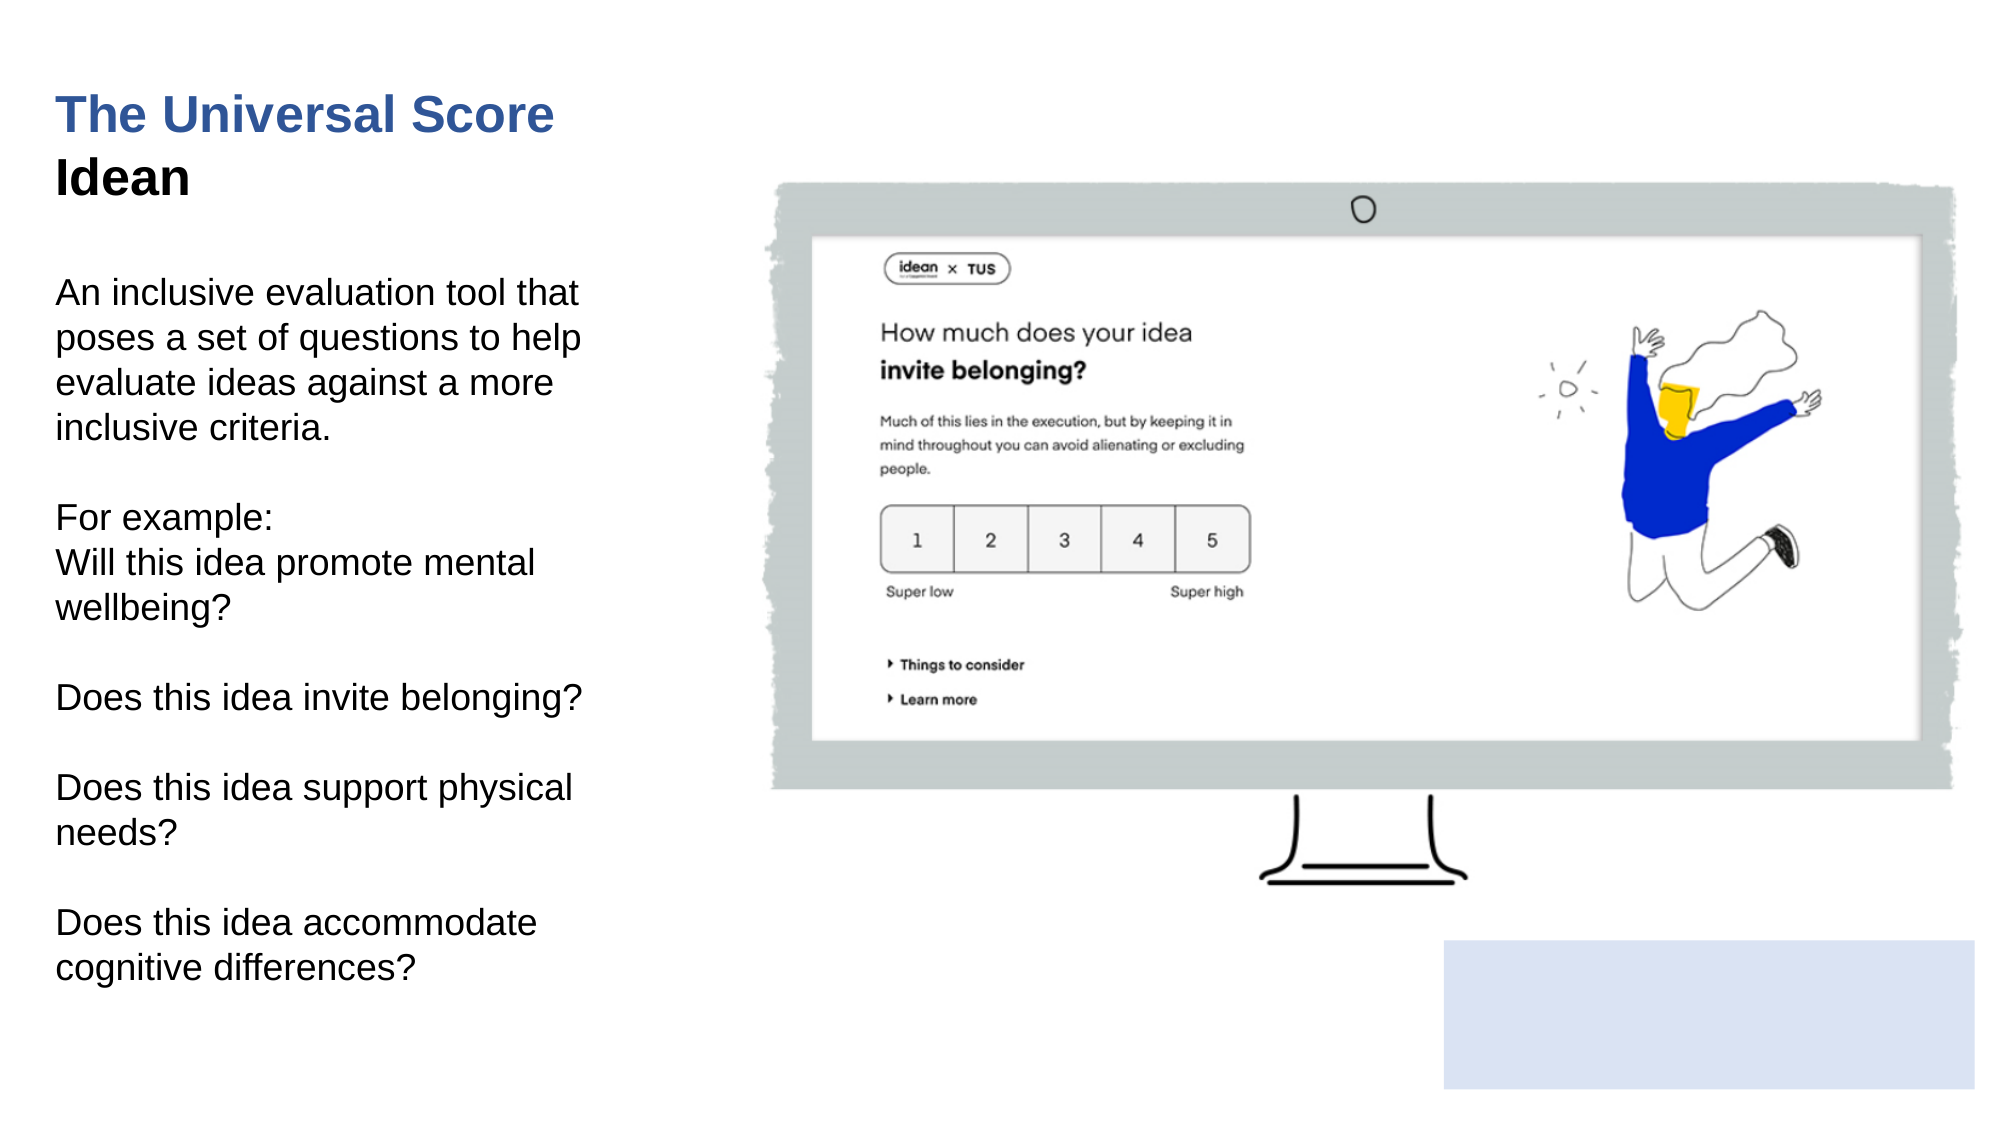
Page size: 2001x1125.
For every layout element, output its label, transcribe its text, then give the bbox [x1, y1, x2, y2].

picture [743, 177, 1975, 902]
text_box The Universal Score Idean An inclusive evaluation tool that poses a set of questions to help evaluate ideas against a more inclusive criteria. For example: Will this idea promote mental wellbeing? Does this idea invite belonging? Does this idea support physical needs? Does this idea accommodate cognitive differences? [40, 73, 625, 1104]
text_box [1443, 939, 1976, 1090]
